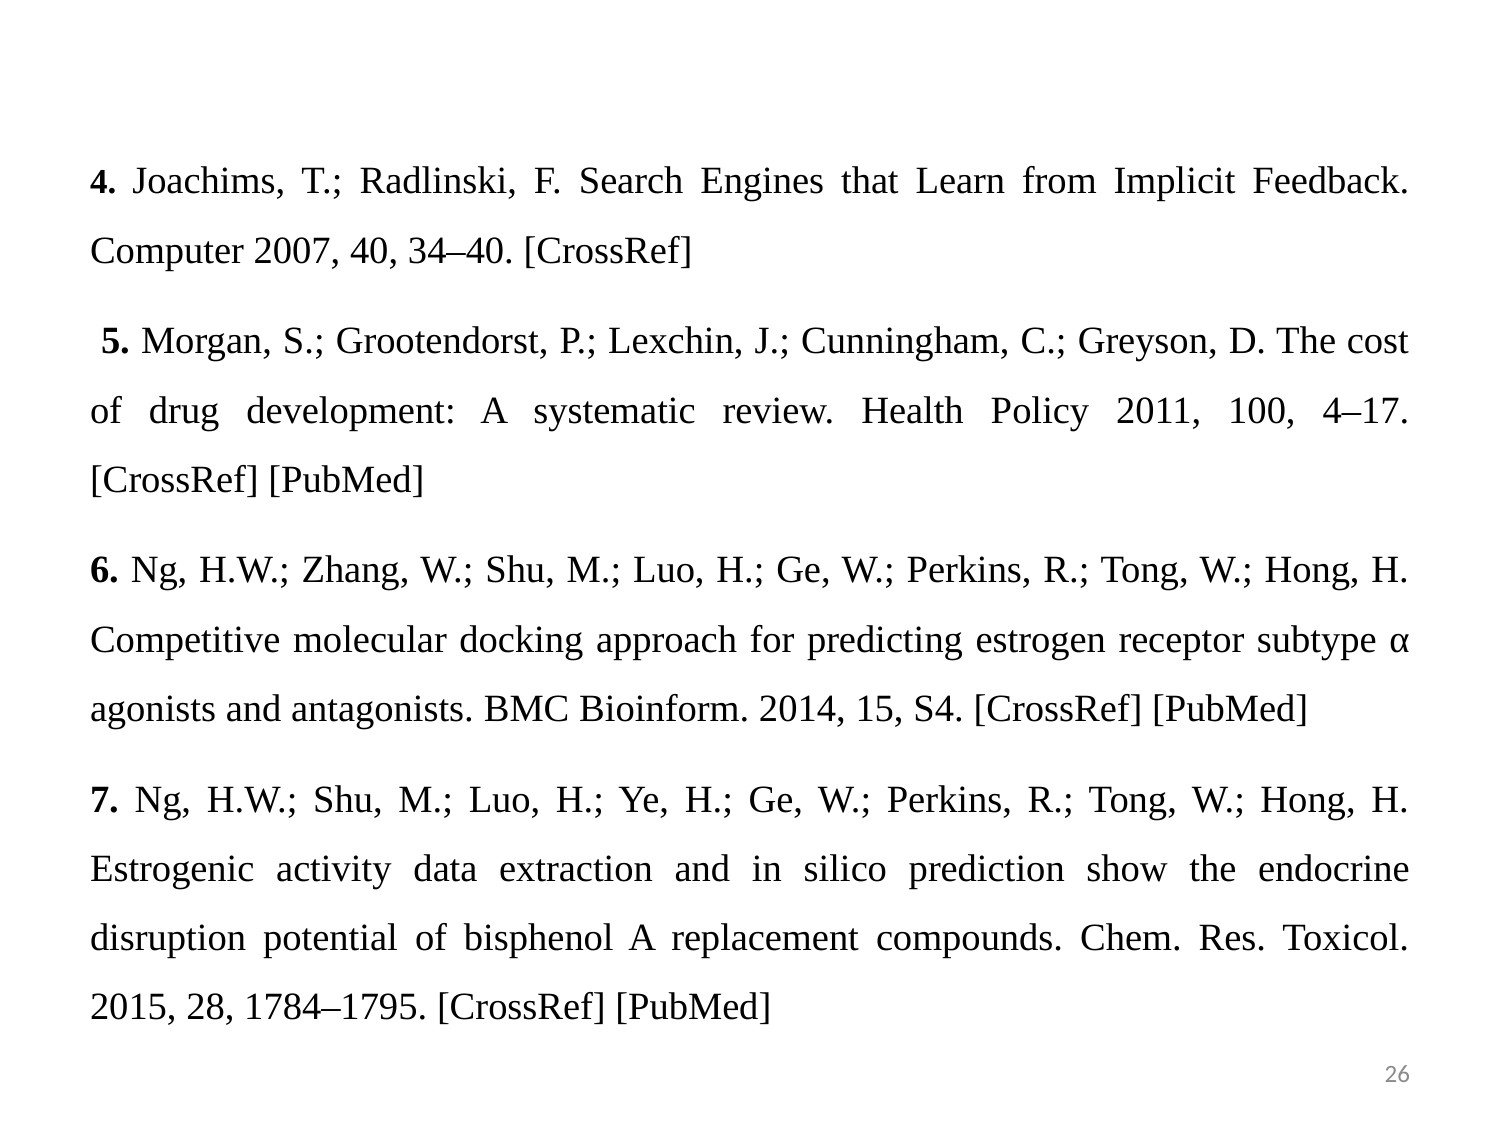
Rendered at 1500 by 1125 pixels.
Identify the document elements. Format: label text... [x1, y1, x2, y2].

slide_number 26 [1074, 1042, 1425, 1103]
list 4. Joachims, T.; Radlinski, F. Search Engines that Learn from Implicit Feedback. Computer 2007, 40, 34–40. [CrossRef] 5. Morgan, S.; Grootendorst, P.; Lexchin, J.; Cunningham, C.; Greyson, D. The cost of drug development: A systematic review. Health Policy 2011, 100, 4–17. [CrossRef] [PubMed] 6. Ng, H.W.; Zhang, W.; Shu, M.; Luo, H.; Ge, W.; Perkins, R.; Tong, W.; Hong, H. Competitive molecular docking approach for predicting estrogen receptor subtype α agonists and antagonists. BMC Bioinform. 2014, 15, S4. [CrossRef] [PubMed] 7. Ng, H.W.; Shu, M.; Luo, H.; Ye, H.; Ge, W.; Perkins, R.; Tong, W.; Hong, H. Estrogenic activity data extraction and in silico prediction show the endocrine disruption potential of bisphenol A replacement compounds. Chem. Res. Toxicol. 2015, 28, 1784–1795. [CrossRef] [PubMed] [75, 125, 1425, 1043]
